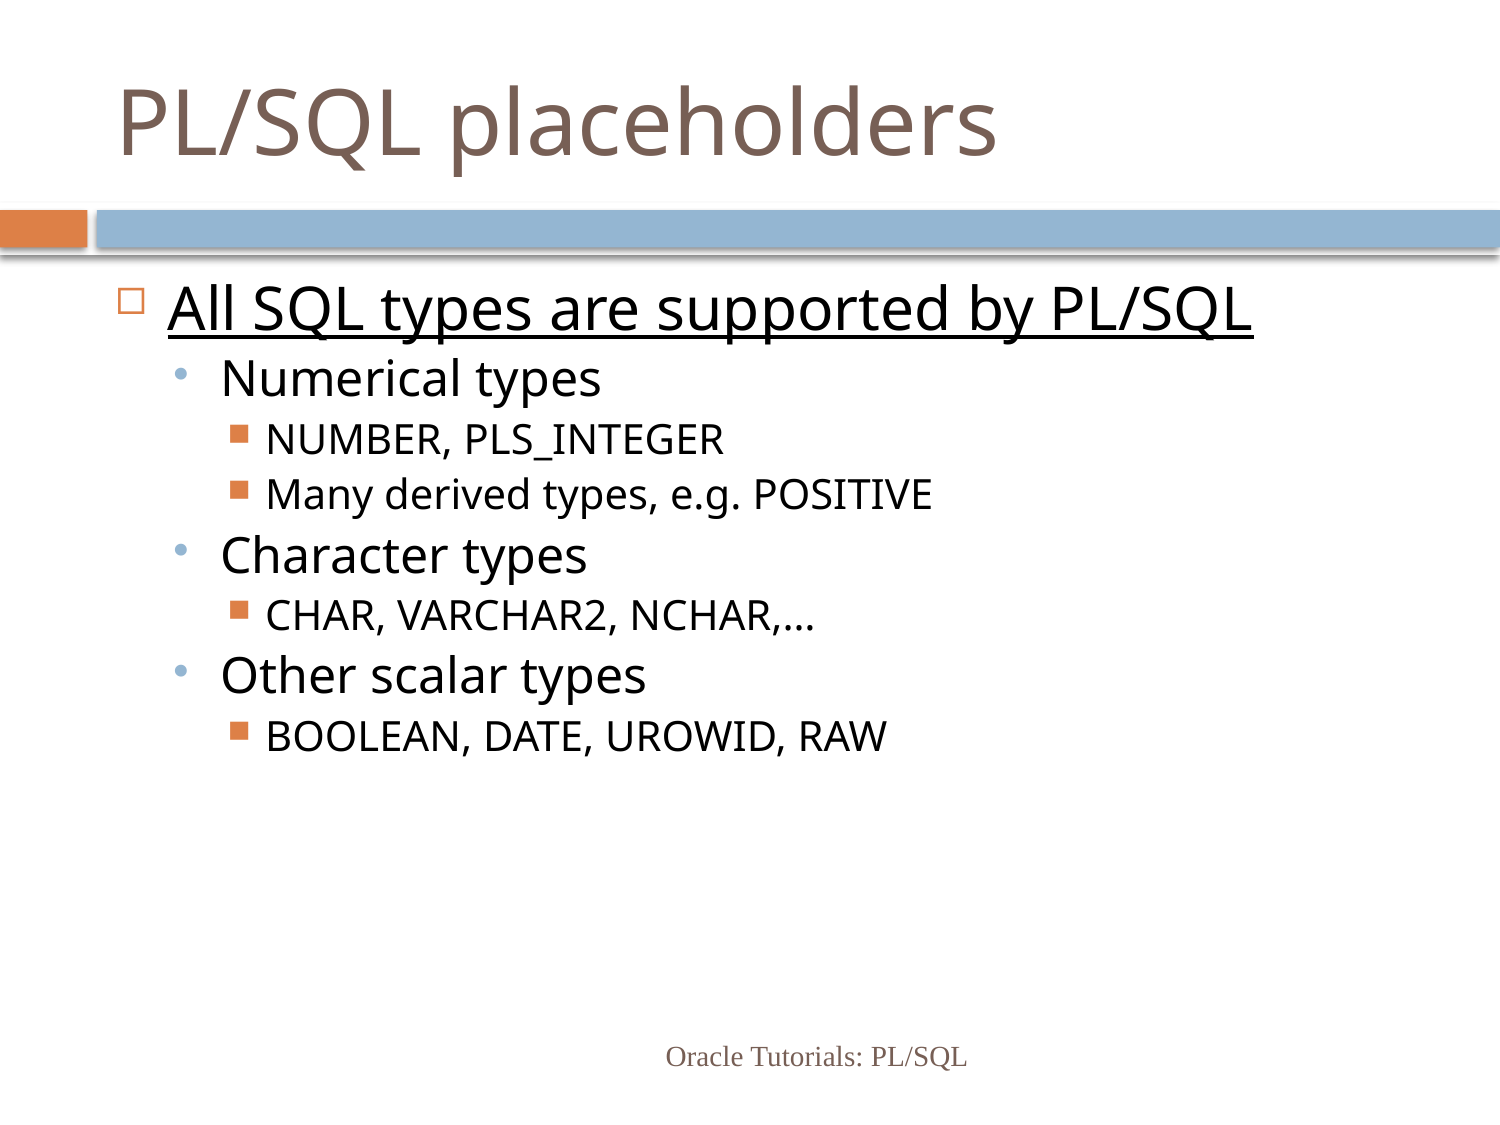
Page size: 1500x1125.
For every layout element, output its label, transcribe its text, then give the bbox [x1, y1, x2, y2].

list All SQL types are supported by PL/SQL Numerical types NUMBER, PLS_INTEGER Many derived types, e.g. POSITIVE Character types CHAR, VARCHAR2, NCHAR,… Other scalar types BOOLEAN, DATE, UROWID, RAW [100, 262, 1438, 1000]
title PL/SQL placeholders [100, 37, 1438, 200]
footer Oracle Tutorials: PL/SQL [99, 1024, 990, 1085]
